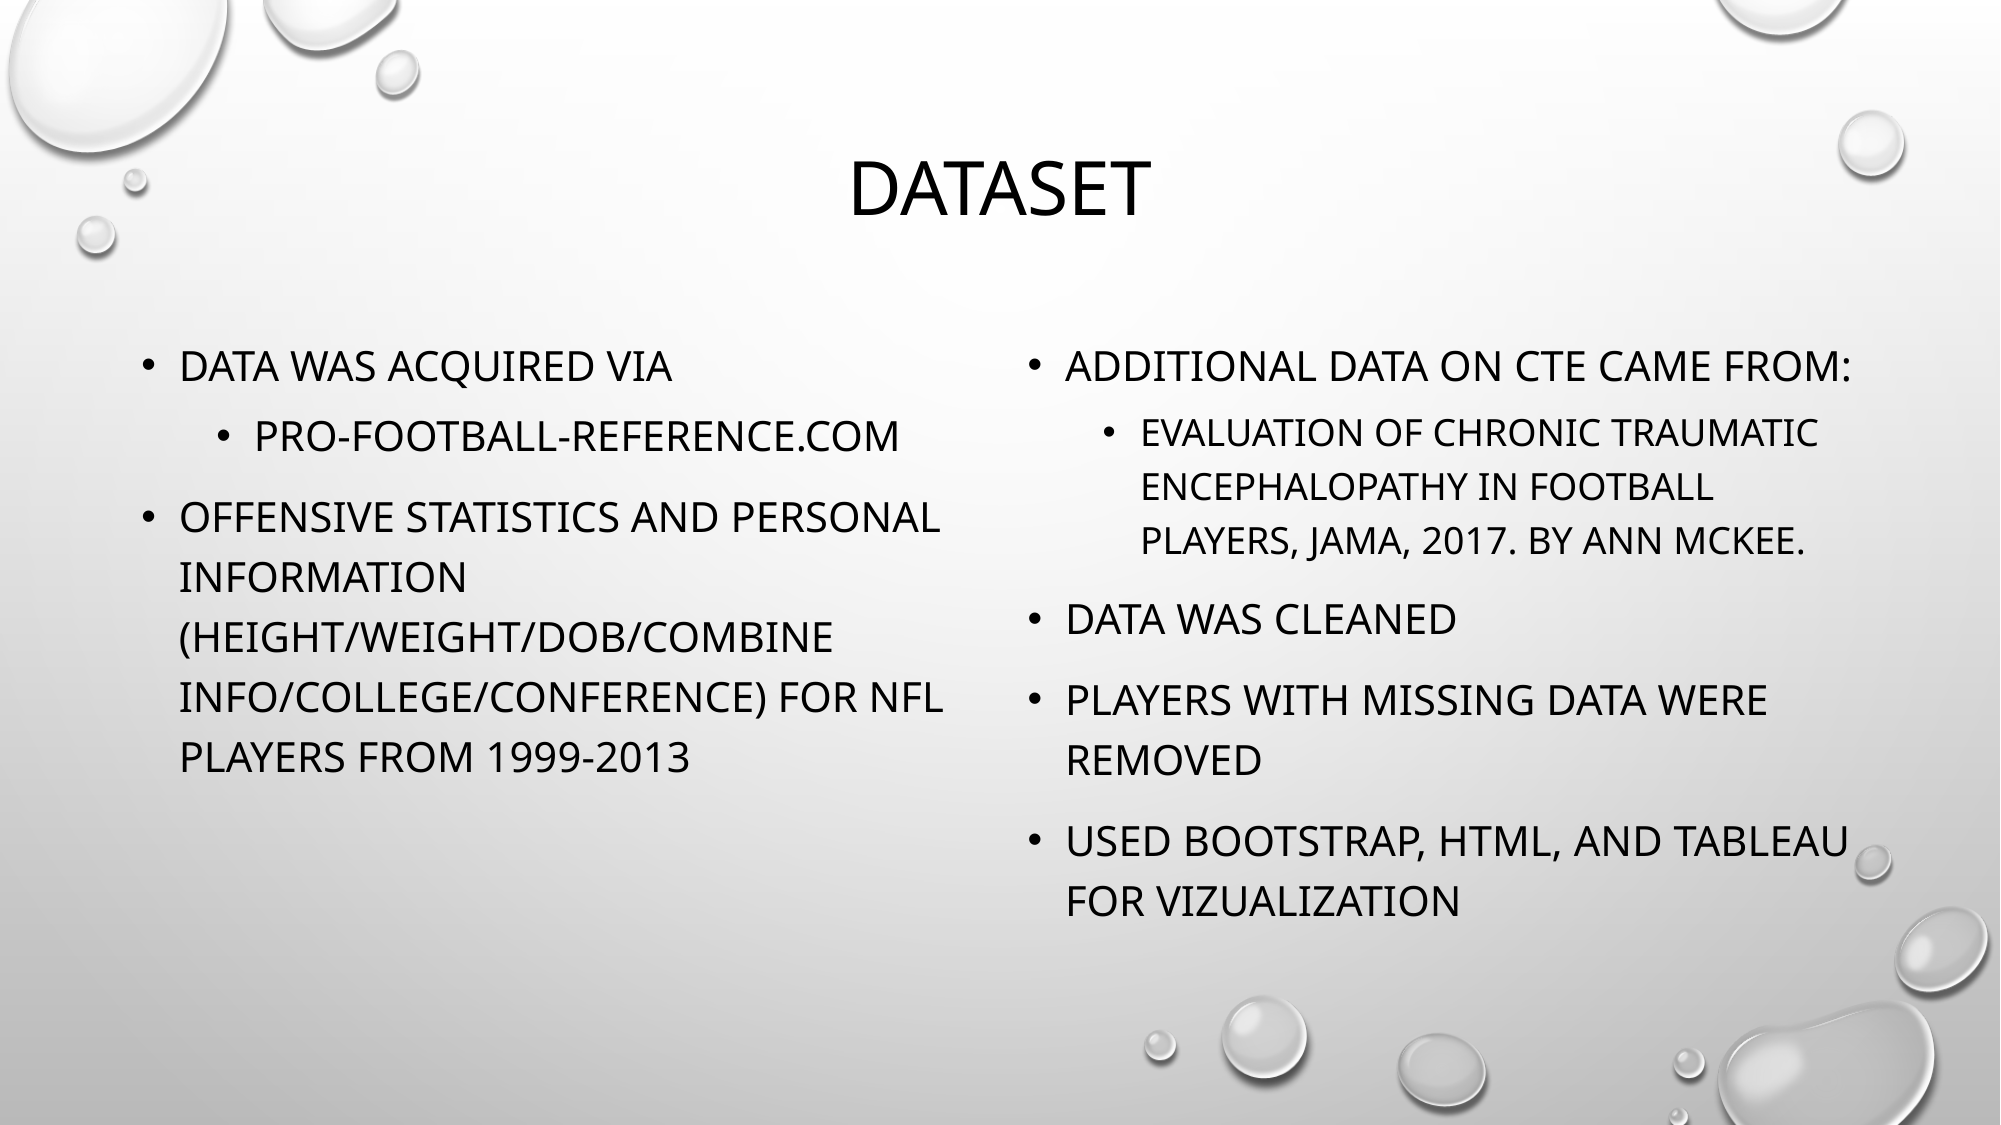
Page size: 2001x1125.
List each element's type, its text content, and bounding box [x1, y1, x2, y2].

list Data was acquired via pro-football-reference.com Offensive statistics and personal information (height/weight/dob/combine info/college/conference) for NFL players from 1999-2013 [126, 321, 1012, 1007]
list Additional data on cte came from: Evaluation of chronic traumatic encephalopathy in football players, jama, 2017. by Ann Mckee. Data was cleaned Players with missing data were removed Used bootstrap, html, and tableau for vizualization [1012, 321, 1874, 1034]
title dataset [149, 18, 1851, 321]
picture [0, 0, 2000, 1125]
